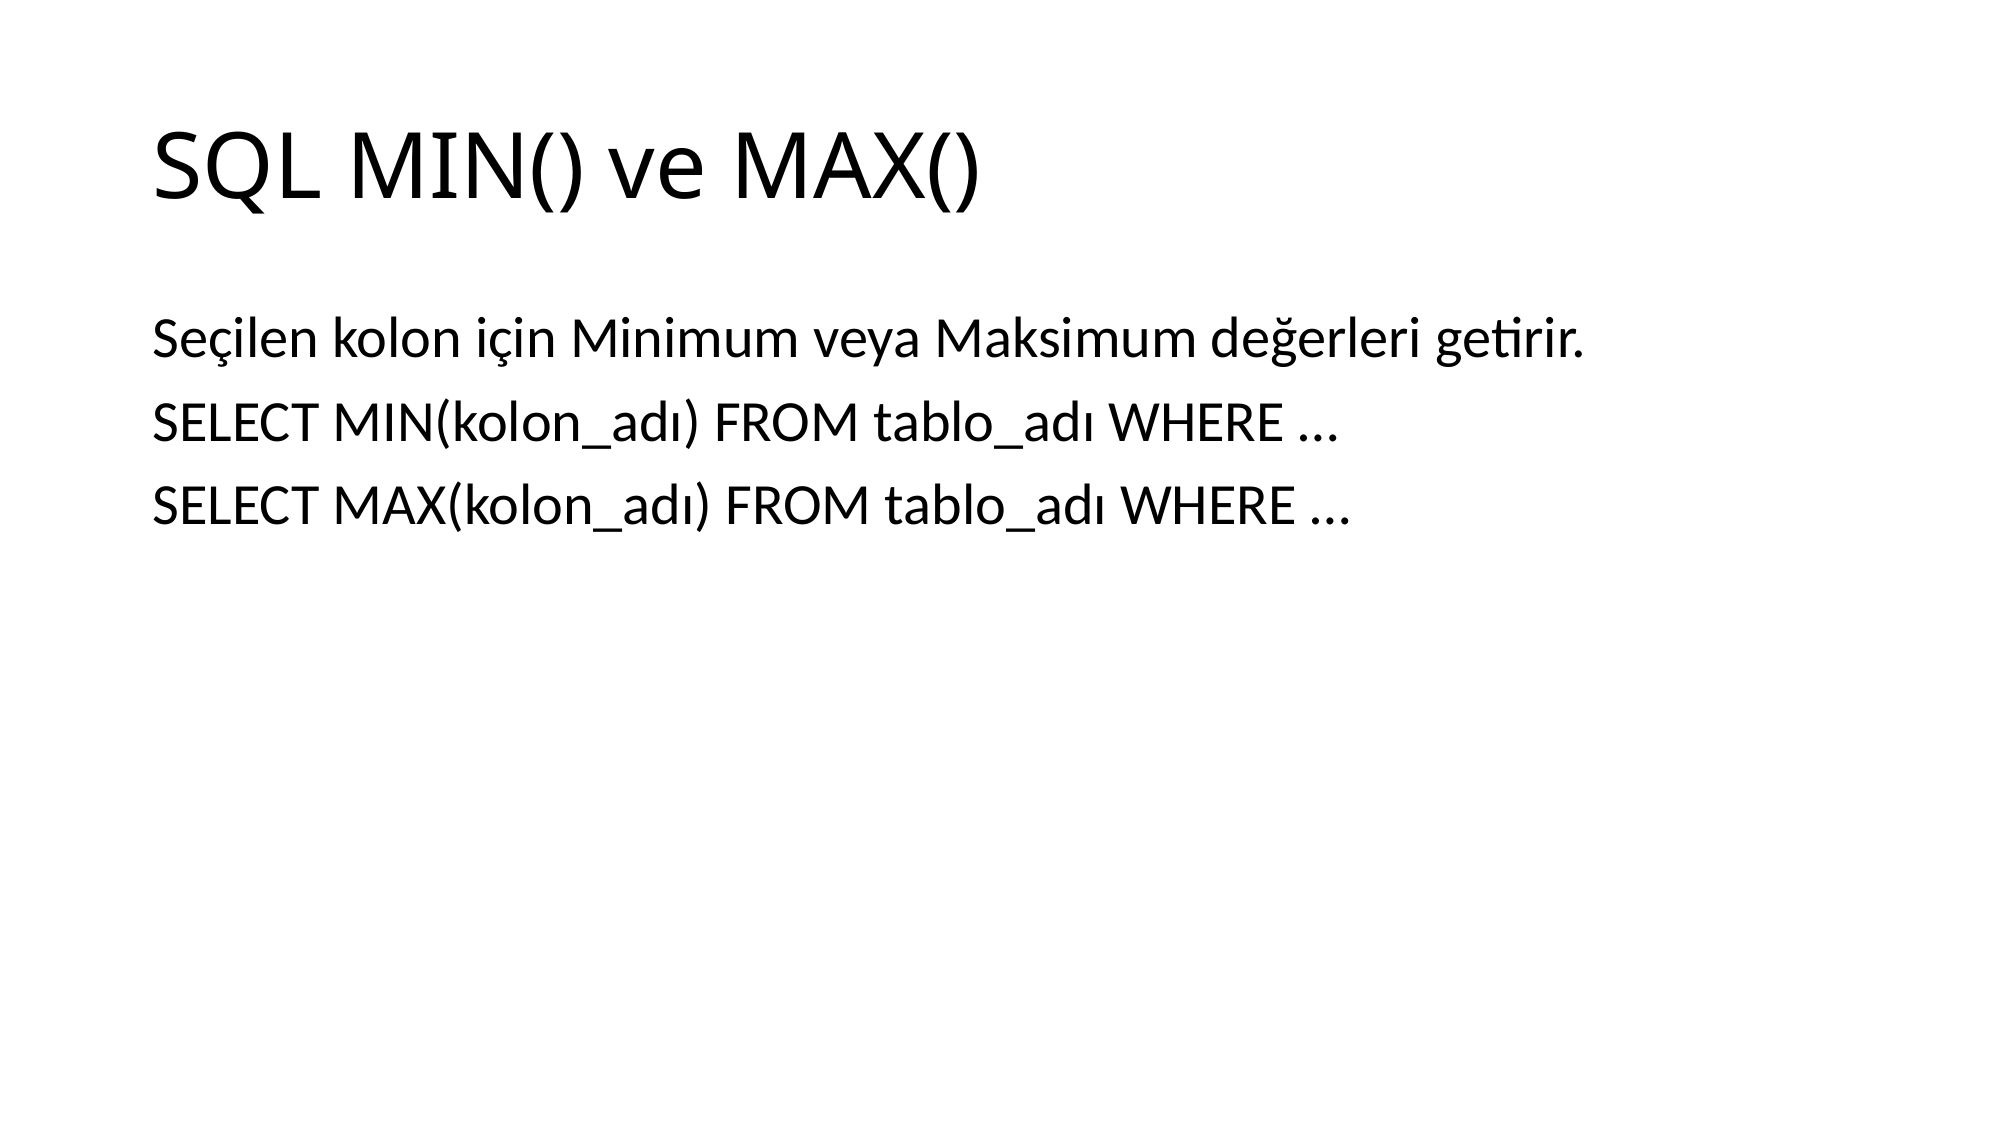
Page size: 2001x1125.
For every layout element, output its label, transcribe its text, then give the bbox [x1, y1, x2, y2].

title SQL MIN() ve MAX() [137, 59, 1863, 278]
list Seçilen kolon için Minimum veya Maksimum değerleri getirir. SELECT MIN(kolon_adı) FROM tablo_adı WHERE … SELECT MAX(kolon_adı) FROM tablo_adı WHERE … [137, 299, 1863, 1014]
